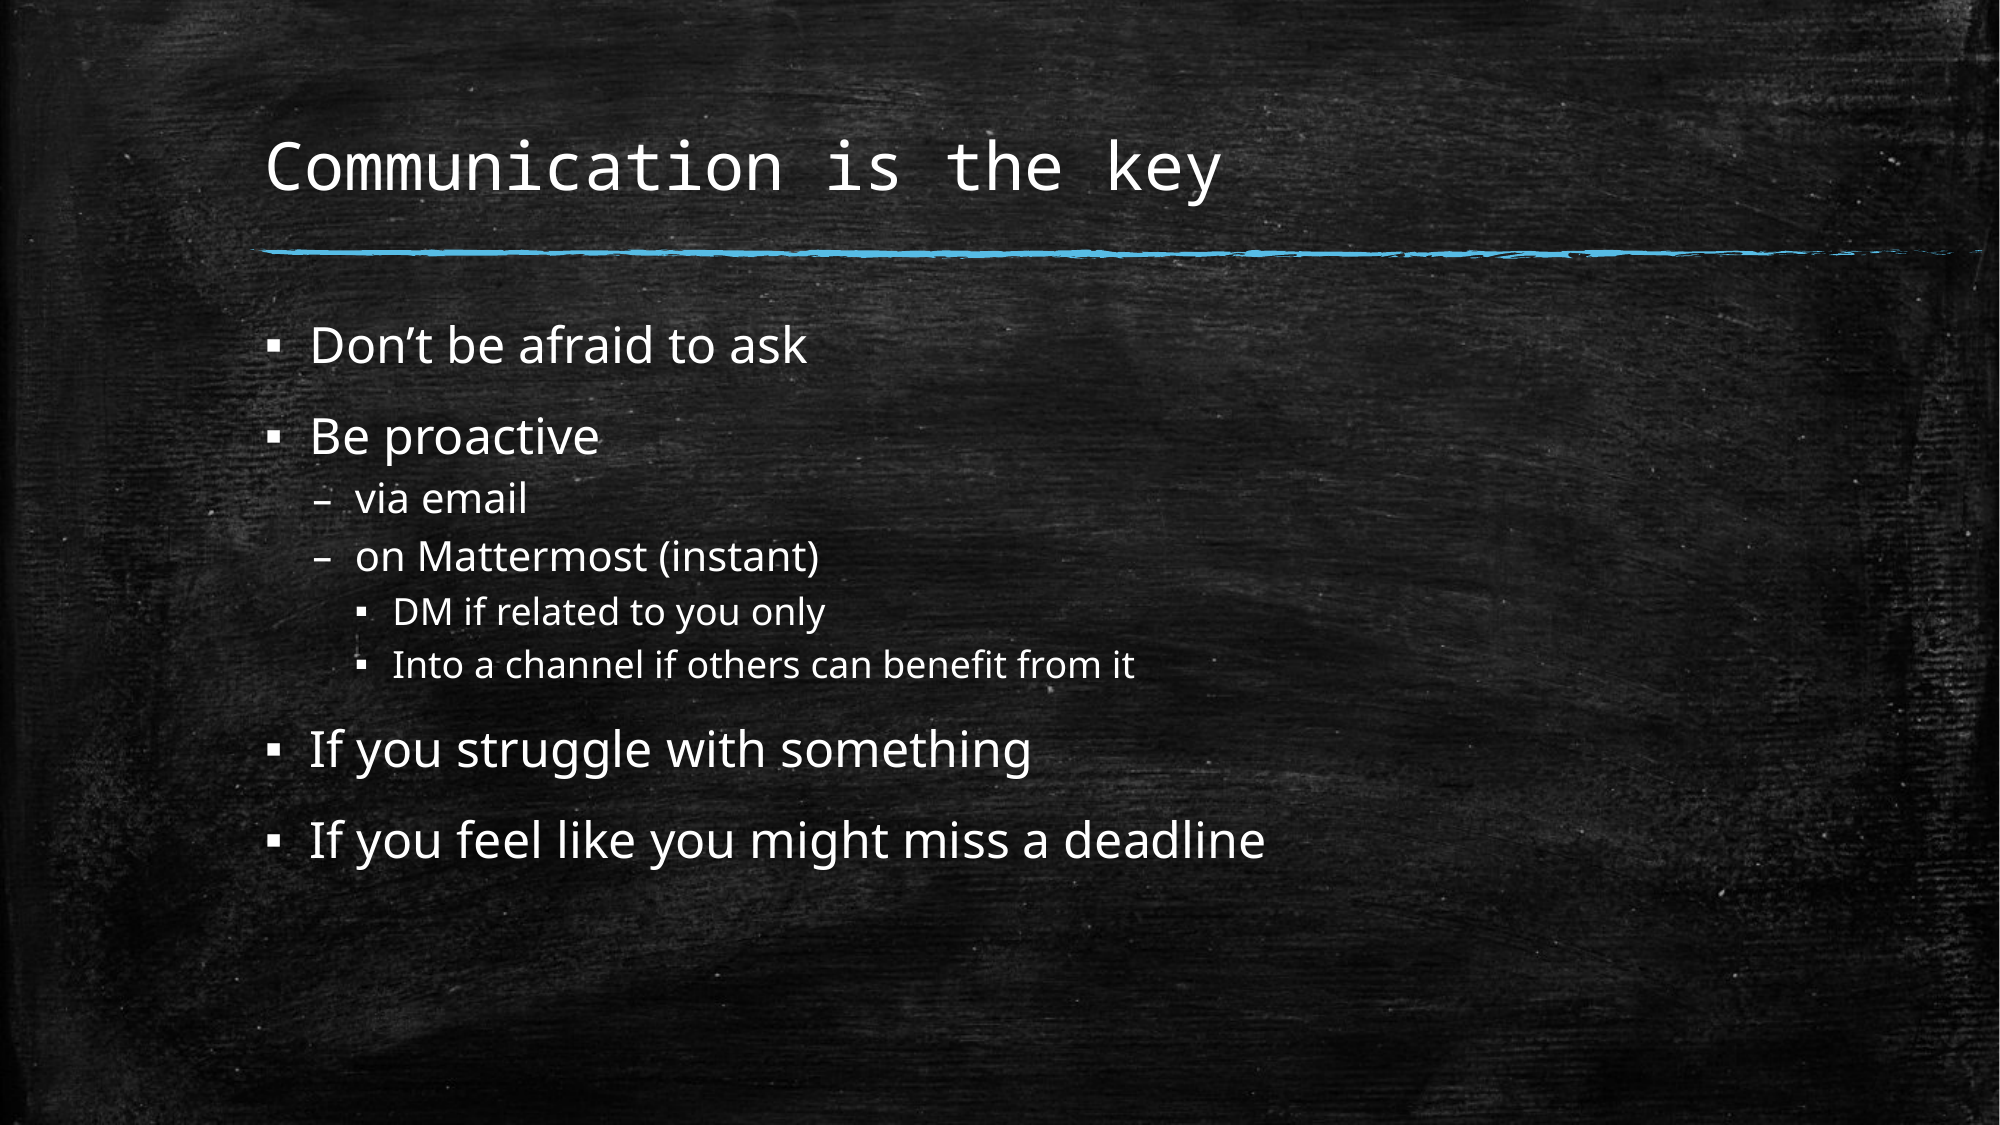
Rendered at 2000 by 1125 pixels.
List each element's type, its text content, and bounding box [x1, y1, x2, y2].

list Don’t be afraid to ask Be proactive via email on Mattermost (instant) DM if related to you only Into a channel if others can benefit from it If you struggle with something If you feel like you might miss a deadline [249, 312, 1750, 1013]
title Communication is the key [249, 45, 1750, 213]
